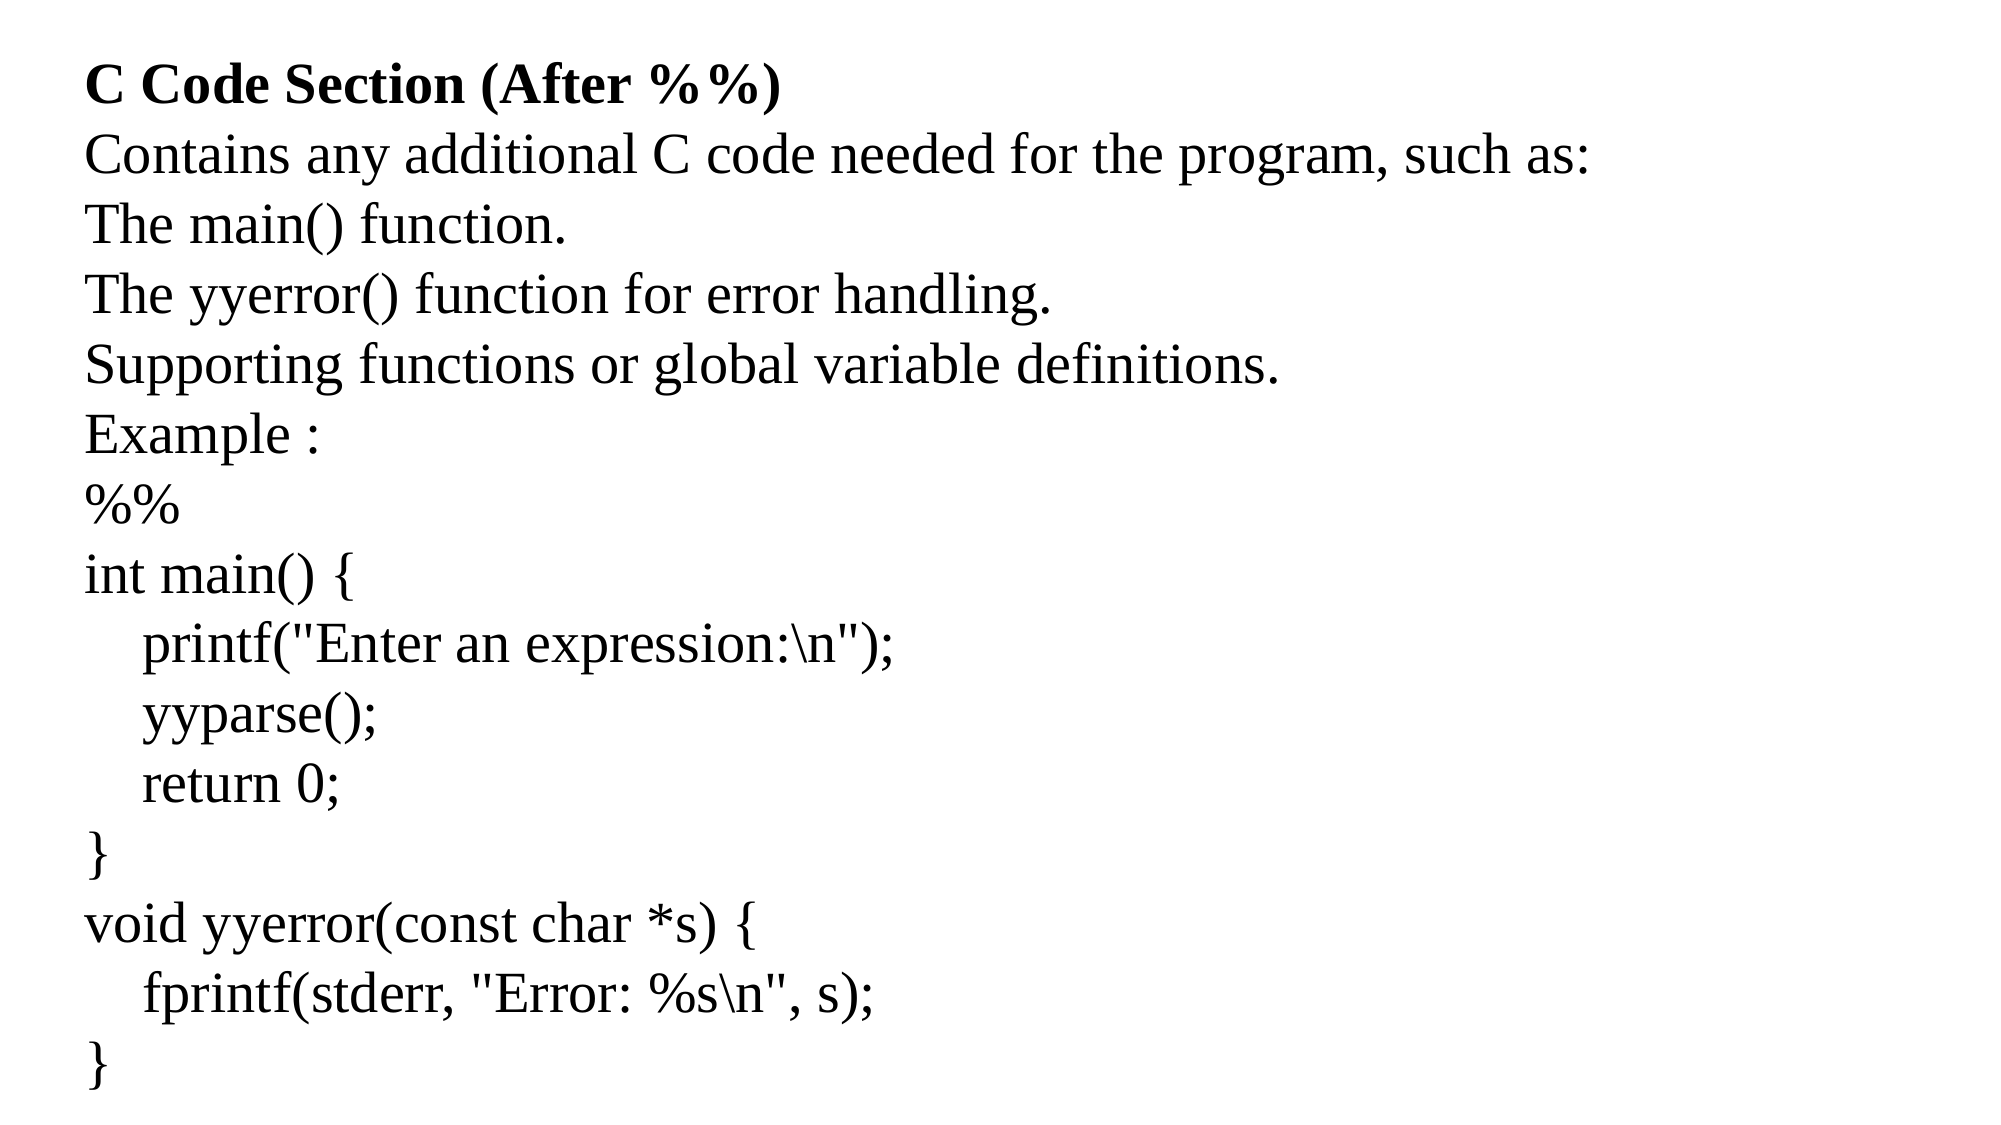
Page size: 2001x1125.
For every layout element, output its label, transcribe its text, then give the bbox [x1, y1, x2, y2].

text_box C Code Section (After %%) Contains any additional C code needed for the program, such as: The main() function. The yyerror() function for error handling. Supporting functions or global variable definitions. Example : %% int main() { printf("Enter an expression:\n"); yyparse(); return 0; } void yyerror(const char *s) { fprintf(stderr, "Error: %s\n", s); } [69, 37, 1883, 1125]
